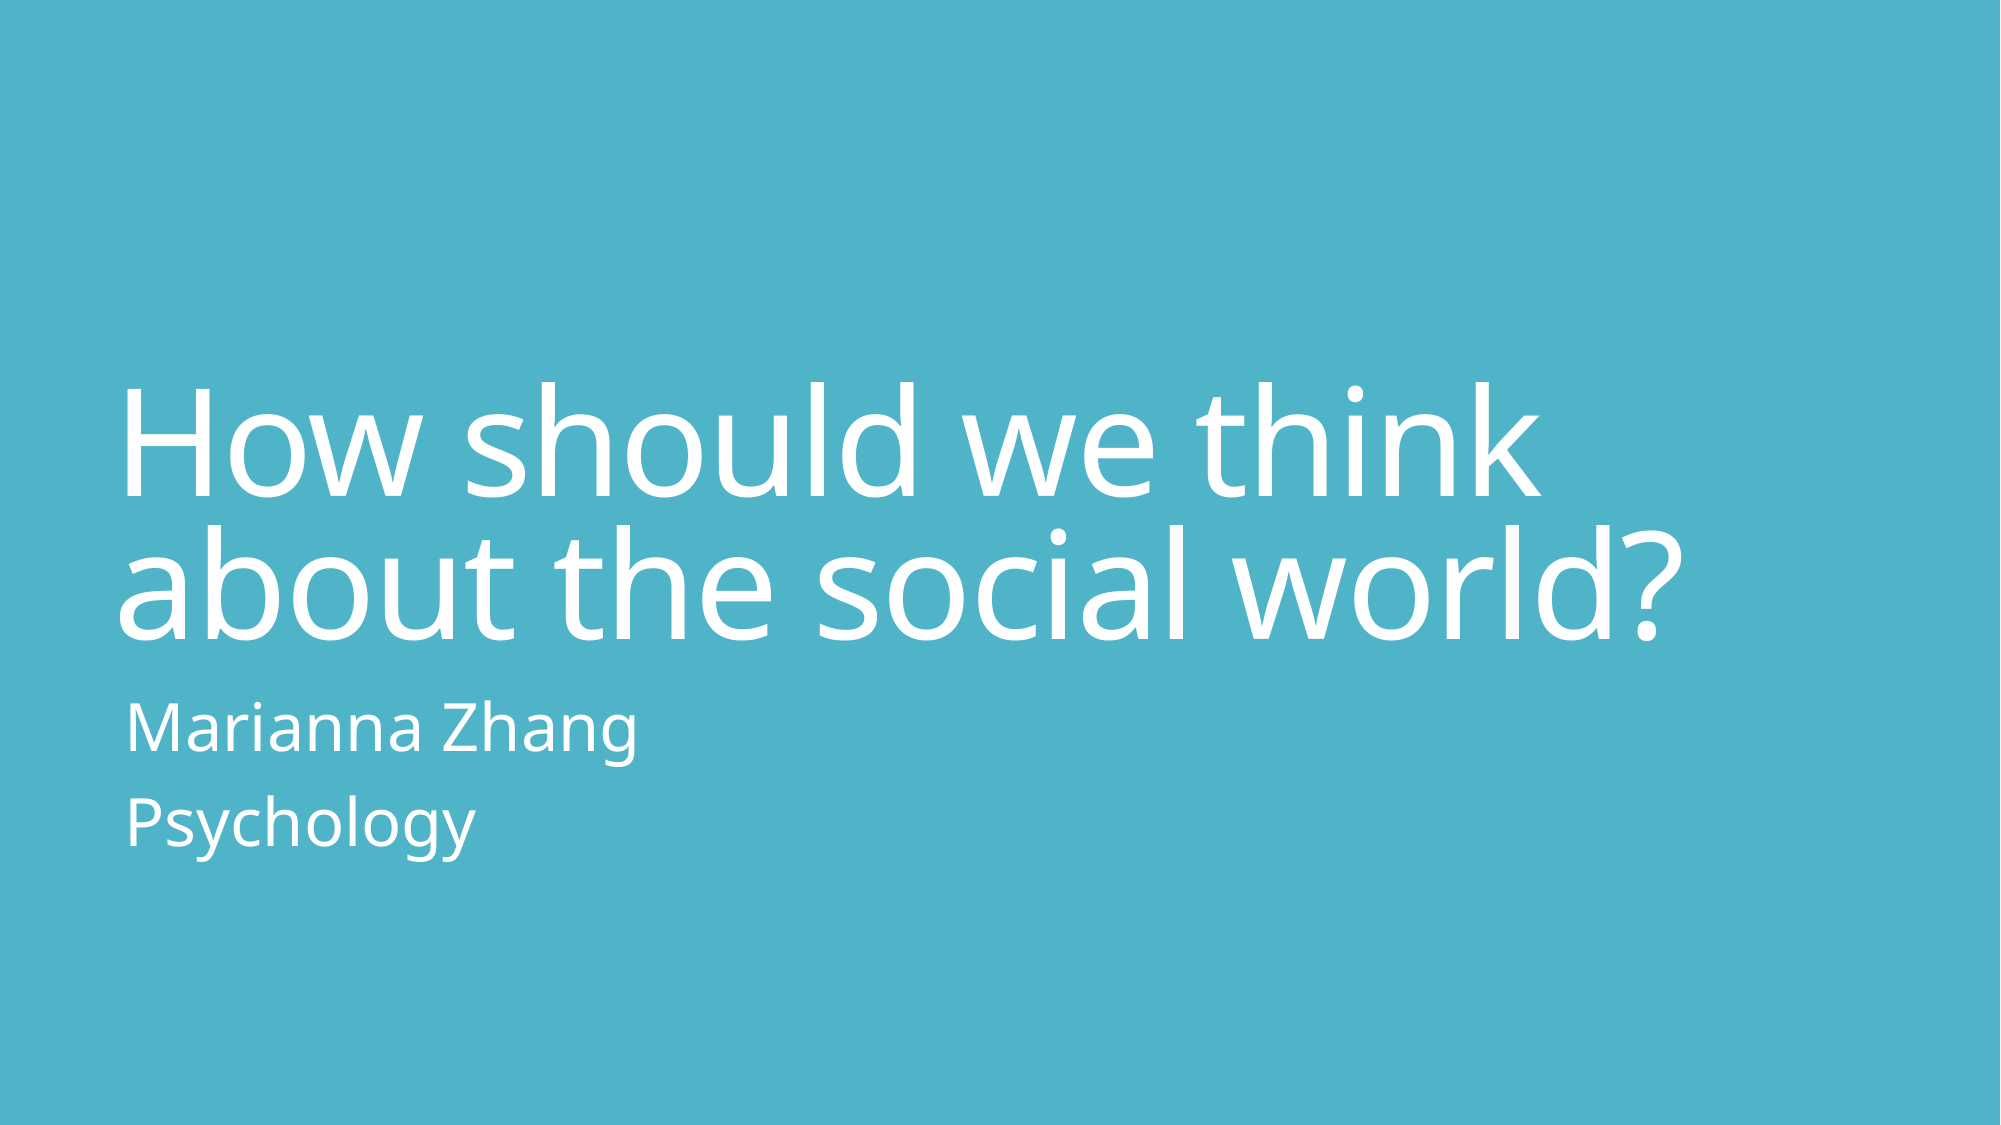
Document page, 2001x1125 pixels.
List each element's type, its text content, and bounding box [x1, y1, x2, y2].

title How should we think about the social world? [98, 126, 1868, 677]
subtitle Marianna Zhang Psychology [109, 690, 1624, 961]
